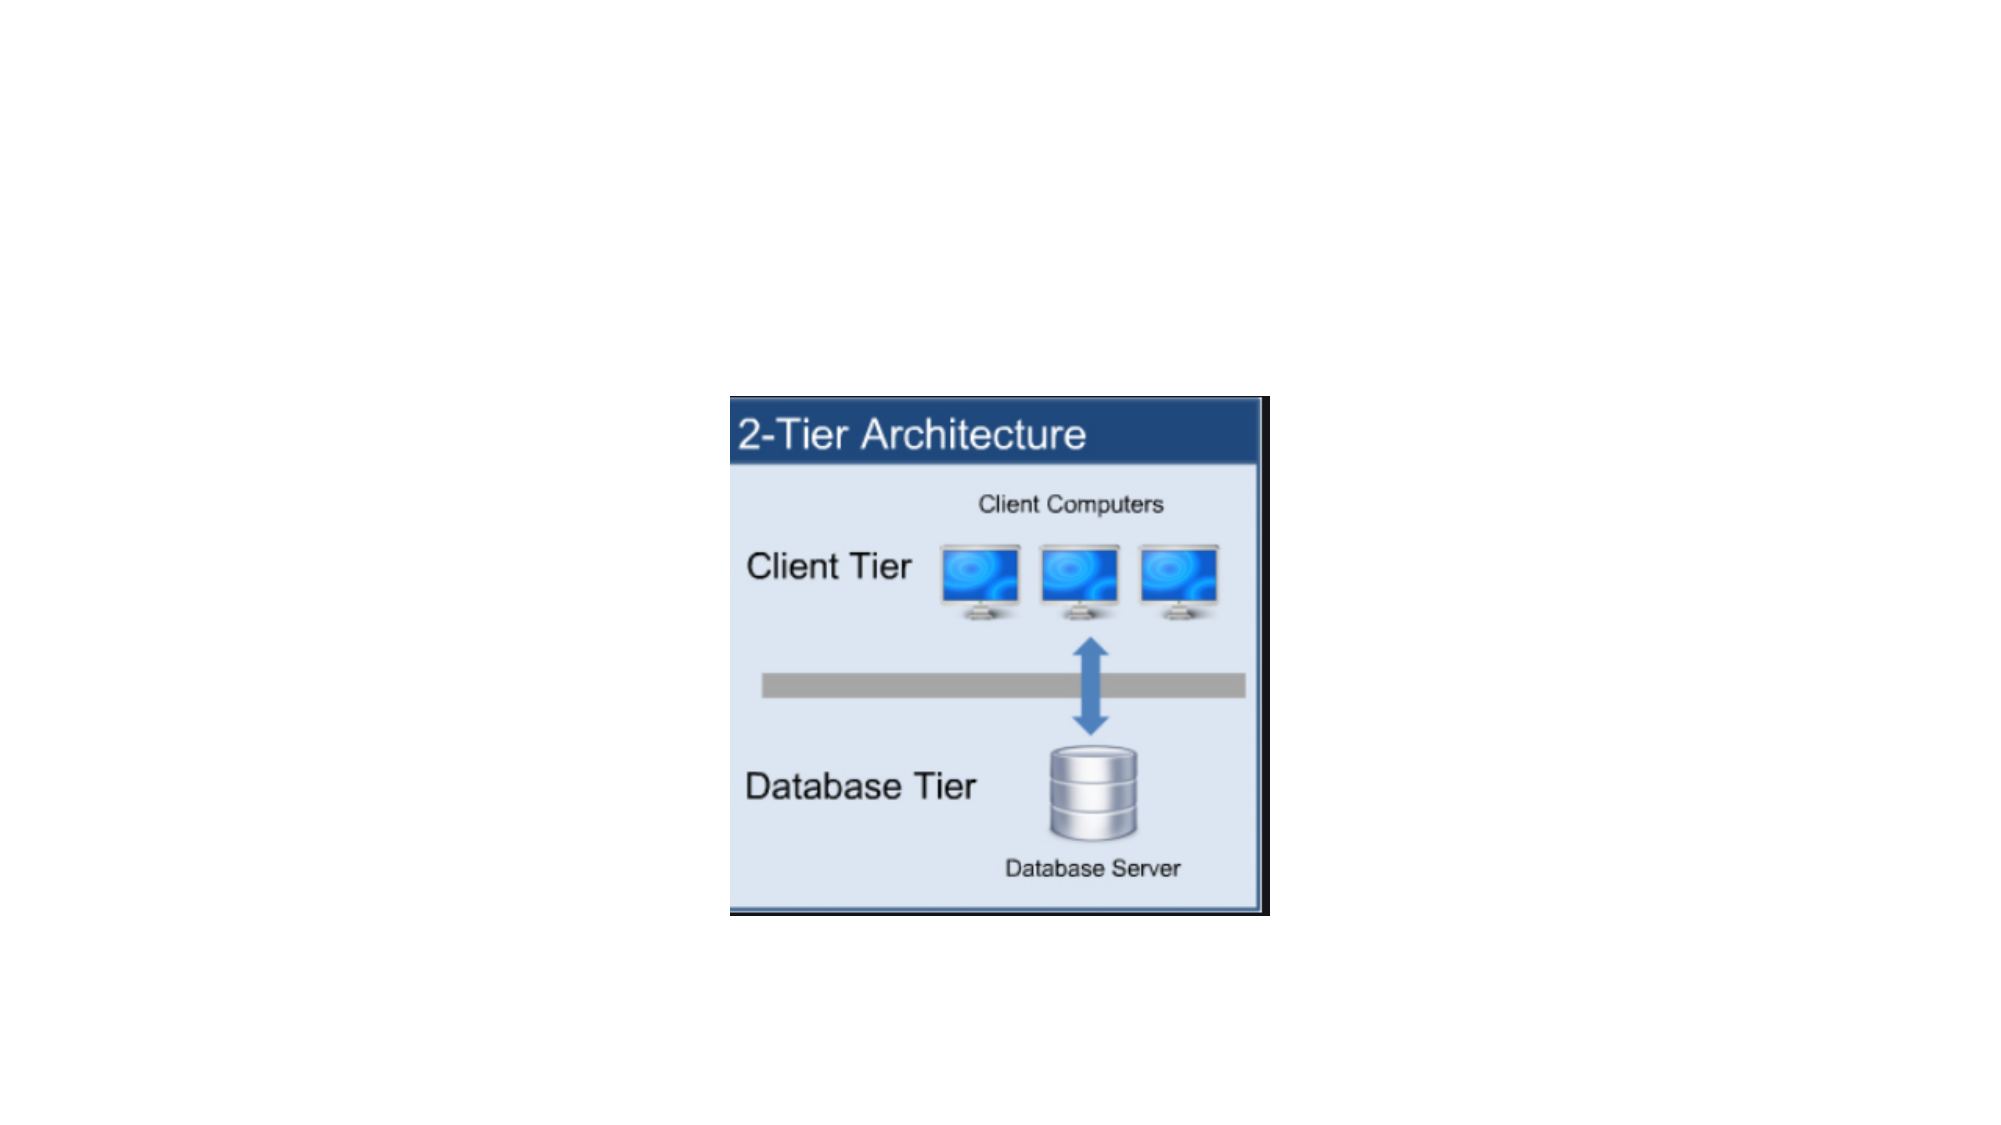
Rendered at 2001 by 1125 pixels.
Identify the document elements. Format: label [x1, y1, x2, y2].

list [730, 396, 1270, 916]
